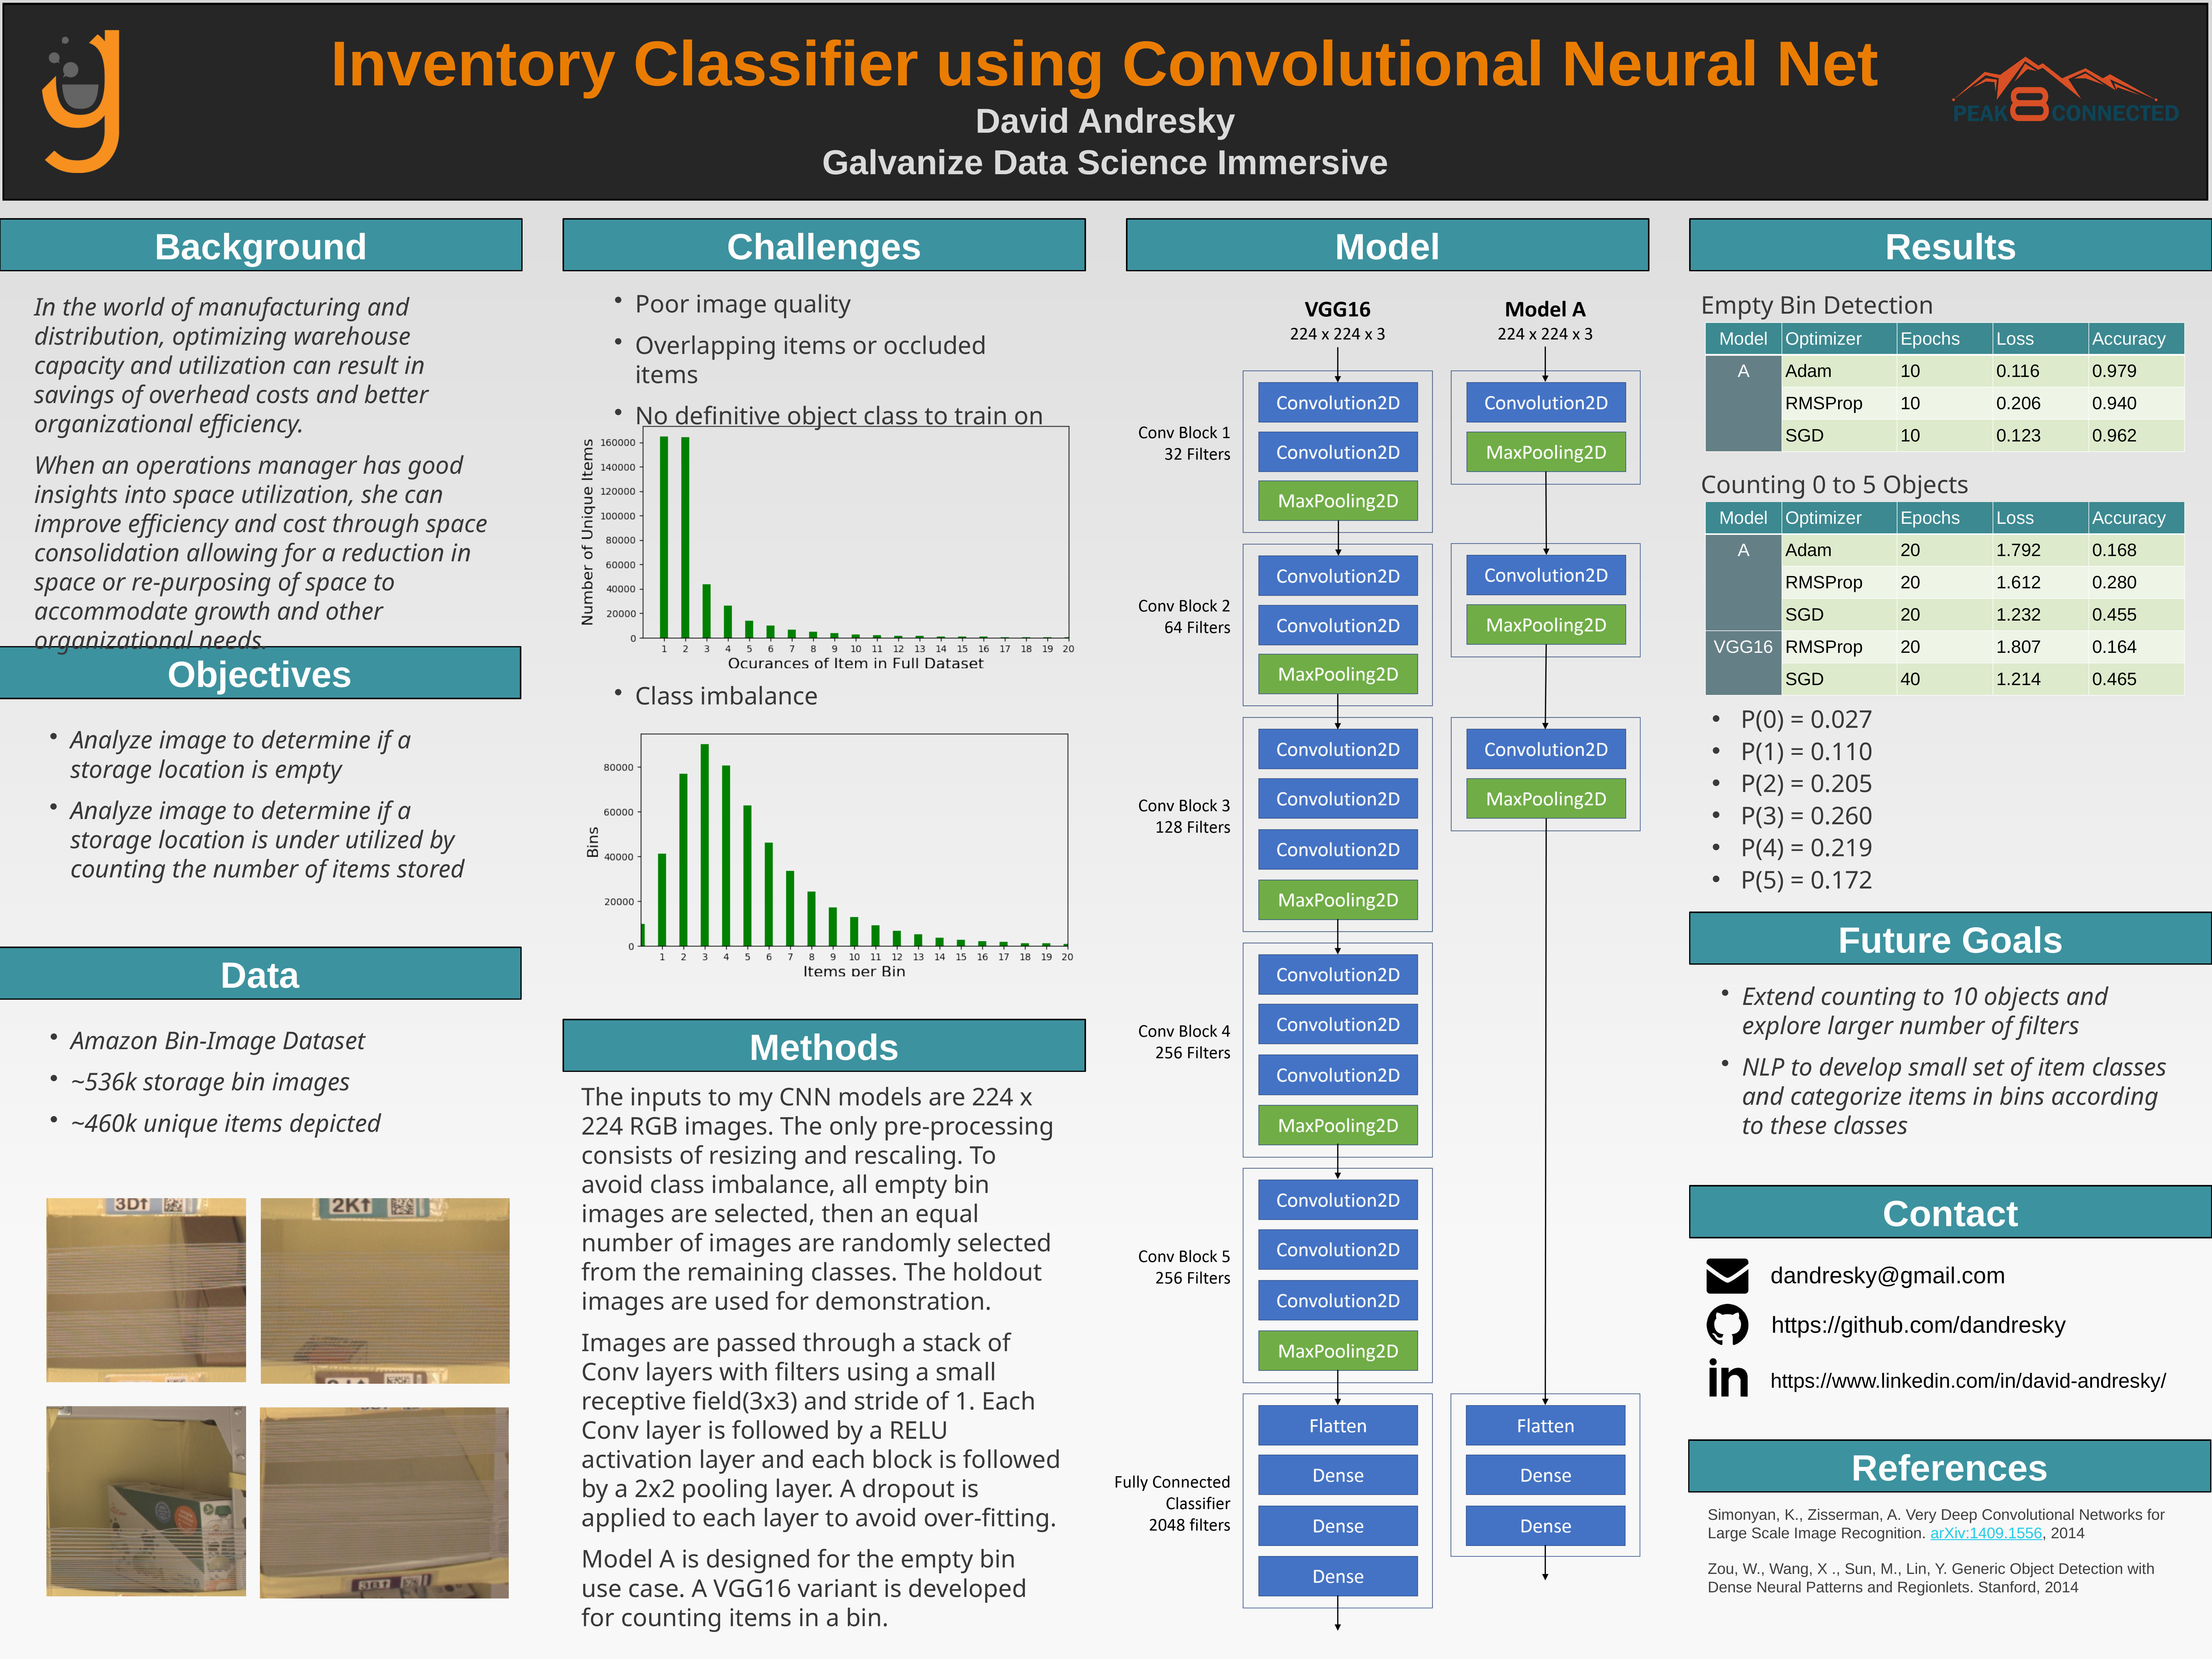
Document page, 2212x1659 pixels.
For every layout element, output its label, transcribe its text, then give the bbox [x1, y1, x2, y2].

table_cell Adam [1782, 356, 1897, 387]
text_box References [1688, 1440, 2211, 1492]
table_cell 20 [1897, 567, 1993, 598]
table_cell 0.116 [1993, 356, 2088, 387]
text_box Objectives [0, 647, 521, 699]
text_box Simonyan, K., Zisserman, A. Very Deep Convolutional Networks for Large Scale Image Recognition. arXiv:1409.1556, 2014 [1699, 1500, 2191, 1546]
picture [46, 1406, 246, 1596]
table_cell 10 [1897, 387, 1993, 419]
table_cell 1.807 [1993, 631, 2088, 663]
text_box Class imbalance [562, 632, 1065, 714]
table_cell 1.232 [1993, 599, 2088, 630]
text_box In the world of manufacturing and distribution, optimizing warehouse capacity and utilization can result in savings of overhead costs and better organizational efficiency. When an operations manager has good insights into space utilization, she can improve efficiency and cost through space consolidation allowing for a reduction in space or re-purposing of space to accommodate growth and other organizational needs. [27, 288, 512, 657]
picture [260, 1407, 509, 1598]
table_cell 0.979 [2089, 356, 2184, 387]
table_cell 1.792 [1993, 535, 2088, 566]
text_box Methods [563, 1019, 1085, 1071]
table_header Accuracy [2089, 323, 2184, 354]
text_box Poor image quality Overlapping items or occluded items No definitive object class to train on [562, 239, 1065, 434]
table_cell SGD [1782, 599, 1897, 630]
table_cell 20 [1897, 631, 1993, 663]
table_header Model [1706, 323, 1782, 354]
text_box Model [1127, 219, 1649, 271]
picture [1952, 56, 2179, 121]
text_box Results [1690, 219, 2212, 271]
picture [261, 1198, 510, 1384]
table_cell 10 [1897, 420, 1993, 451]
table_header Epochs [1897, 502, 1993, 533]
text_box Analyze image to determine if a storage location is empty Analyze image to determine if a storage location is under utilized by counting the number of items stored [0, 676, 500, 887]
text_box P(0) = 0.027 P(1) = 0.110 P(2) = 0.205 P(3) = 0.260 P(4) = 0.219 P(5) = 0.172 [1708, 698, 2196, 896]
table_cell RMSProp [1782, 387, 1897, 419]
text_box https://www.linkedin.com/in/david-andresky/ [1769, 1363, 2211, 1397]
table_header Model [1706, 502, 1782, 533]
table_header Loss [1993, 323, 2088, 354]
text_box Contact [1690, 1186, 2212, 1238]
table_cell 0.940 [2089, 387, 2184, 419]
table_cell 40 [1897, 663, 1993, 695]
text_box Future Goals [1690, 912, 2212, 964]
table_cell 0.455 [2089, 599, 2184, 630]
picture [42, 30, 119, 173]
table_cell 0.206 [1993, 387, 2088, 419]
text_box Challenges [563, 219, 1085, 271]
text_box Extend counting to 10 objects and explore larger number of filters NLP to develop small set of item classes and categorize items in bins according to these classes [1669, 932, 2192, 1143]
table_cell A [1706, 535, 1782, 630]
text_box Amazon Bin-Image Dataset ~536k storage bin images ~460k unique items depicted [0, 976, 500, 1141]
table_header Accuracy [2089, 502, 2184, 533]
table_cell 0.123 [1993, 420, 2088, 451]
text_box https://github.com/dandresky [1763, 1305, 2166, 1342]
text_box The inputs to my CNN models are 224 x 224 RGB images. The only pre-processing consists of resizing and rescaling. To avoid class imbalance, all empty bin images are selected, then an equal number of images are randomly selected from the remaining classes. The holdout images are used for demonstration. Images are passed through a stack of Conv layers with filters using a small receptive field(3x3) and stride of 1. Each Conv layer is followed by a RELU activation layer and each block is followed by a 2x2 pooling layer. A dropout is applied to each layer to avoid over-fitting. Model A is designed for the empty bin use case. A VGG16 variant is developed for counting items in a bin. [577, 1079, 1066, 1634]
text_box Background [0, 219, 522, 271]
picture [46, 1198, 246, 1382]
picture [1706, 1255, 1749, 1297]
table_cell 0.962 [2089, 420, 2184, 451]
picture [572, 288, 1641, 1638]
table_cell Adam [1782, 535, 1897, 566]
table_cell A [1706, 356, 1782, 451]
table_cell 20 [1897, 535, 1993, 566]
table_cell 10 [1897, 356, 1993, 387]
text_box Counting 0 to 5 Objects [1696, 464, 2185, 500]
table_cell RMSProp [1782, 631, 1897, 663]
text_box dandresky@gmail.com [1762, 1256, 2164, 1332]
table_header Optimizer [1782, 323, 1897, 354]
picture [1689, 1304, 1768, 1408]
table_header Optimizer [1782, 502, 1897, 533]
table_cell 0.280 [2089, 567, 2184, 598]
table_cell 0.164 [2089, 631, 2184, 663]
table_cell SGD [1782, 420, 1897, 451]
table_cell 20 [1897, 599, 1993, 630]
table_cell VGG16 [1706, 631, 1782, 695]
table_cell 1.612 [1993, 567, 2088, 598]
text_box Data [0, 947, 521, 999]
table_cell 1.214 [1993, 663, 2088, 695]
text_box Inventory Classifier using Convolutional Neural Net David Andresky Galvanize Data Science Immersive [3, 4, 2207, 200]
table_header Loss [1993, 502, 2088, 533]
text_box Empty Bin Detection [1696, 284, 2185, 321]
table_cell RMSProp [1782, 567, 1897, 598]
table_cell 0.168 [2089, 535, 2184, 566]
table_cell 0.465 [2089, 663, 2184, 695]
table_header Epochs [1897, 323, 1993, 354]
text_box Zou, W., Wang, X ., Sun, M., Lin, Y. Generic Object Detection with Dense Neural Patterns and Regionlets. Stanford, 2014 [1699, 1554, 2191, 1600]
table_cell SGD [1782, 663, 1897, 695]
